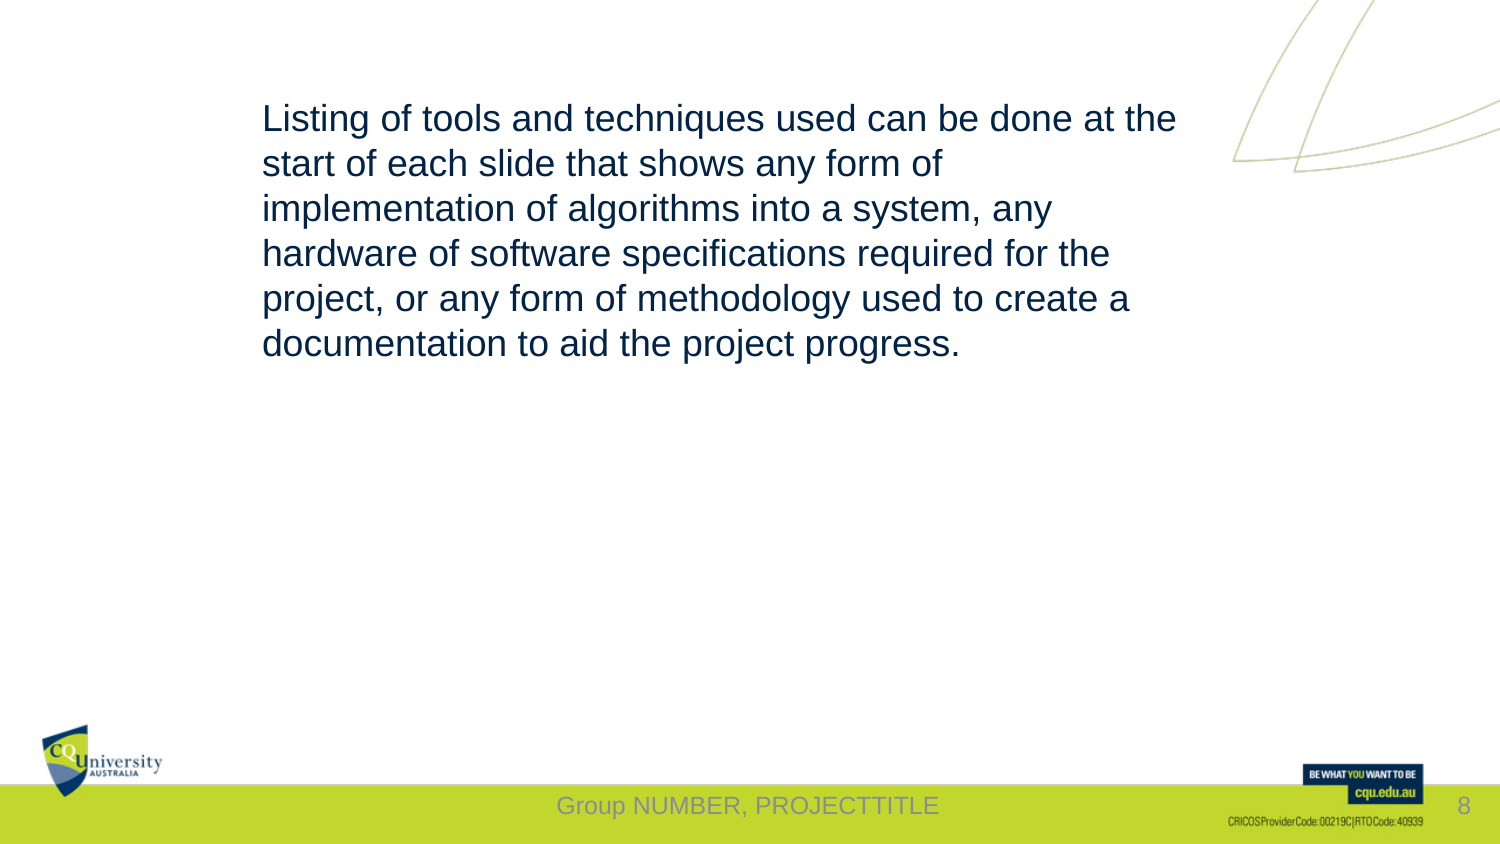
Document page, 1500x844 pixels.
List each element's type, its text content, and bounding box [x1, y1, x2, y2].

footer Group NUMBER, PROJECTTITLE [272, 782, 1136, 827]
picture [0, 0, 1500, 844]
slide_number 8 [1136, 782, 1487, 827]
text_box Listing of tools and techniques used can be done at the start of each slide that shows any form of implementation of algorithms into a system, any hardware of software specifications required for the project, or any form of methodology used to create a documentation to aid the project progress. [247, 86, 1214, 416]
